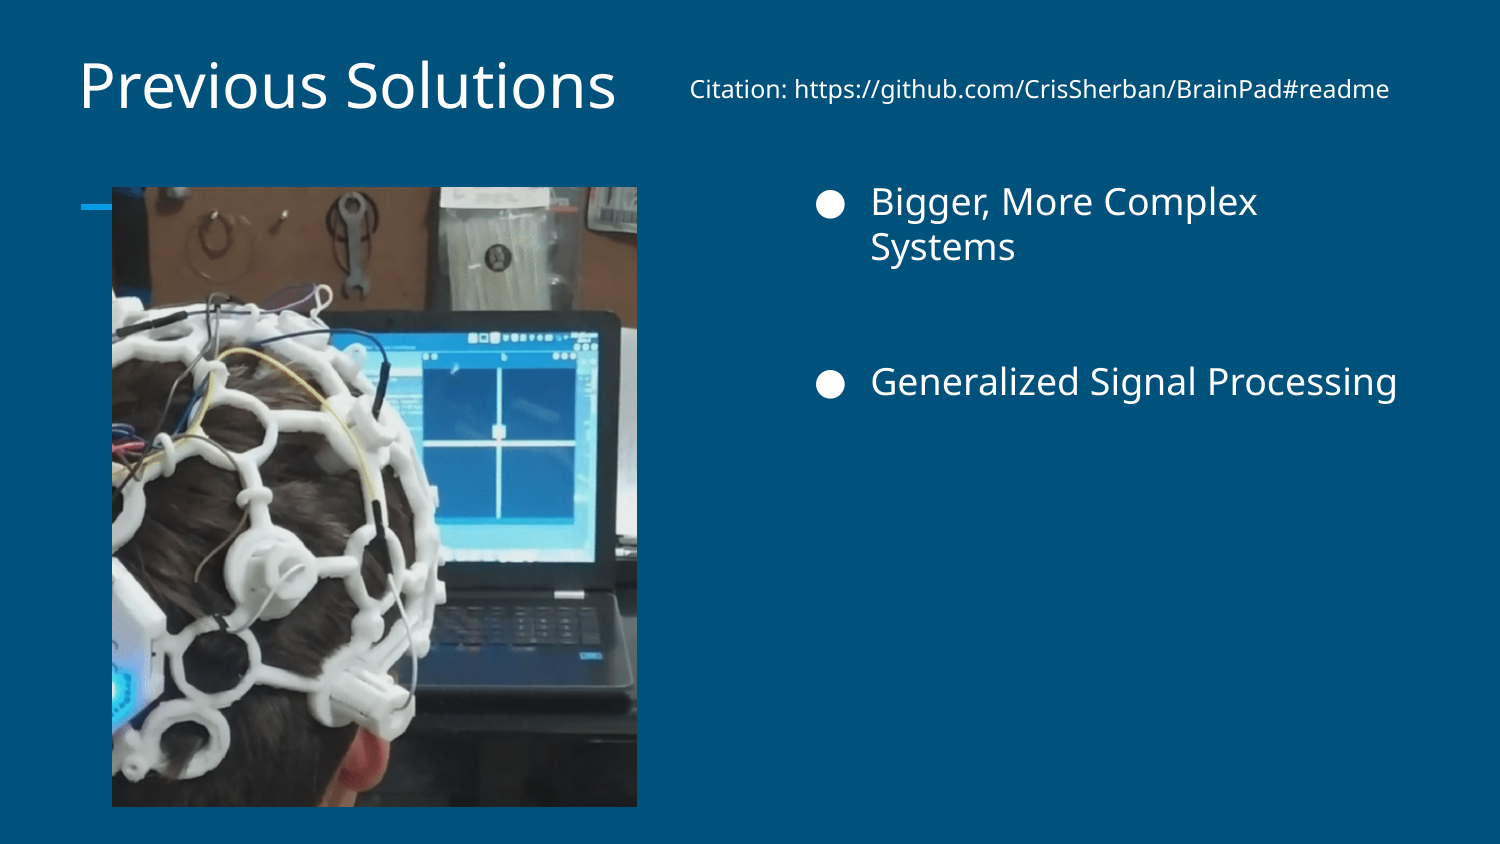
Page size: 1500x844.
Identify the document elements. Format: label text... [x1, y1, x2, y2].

picture [113, 188, 636, 806]
text_box Bigger, More Complex Systems Generalized Signal Processing [780, 162, 1416, 463]
title Previous Solutions [63, 23, 1437, 136]
list Citation: https://github.com/CrisSherban/BrainPad#readme [674, 54, 1500, 188]
